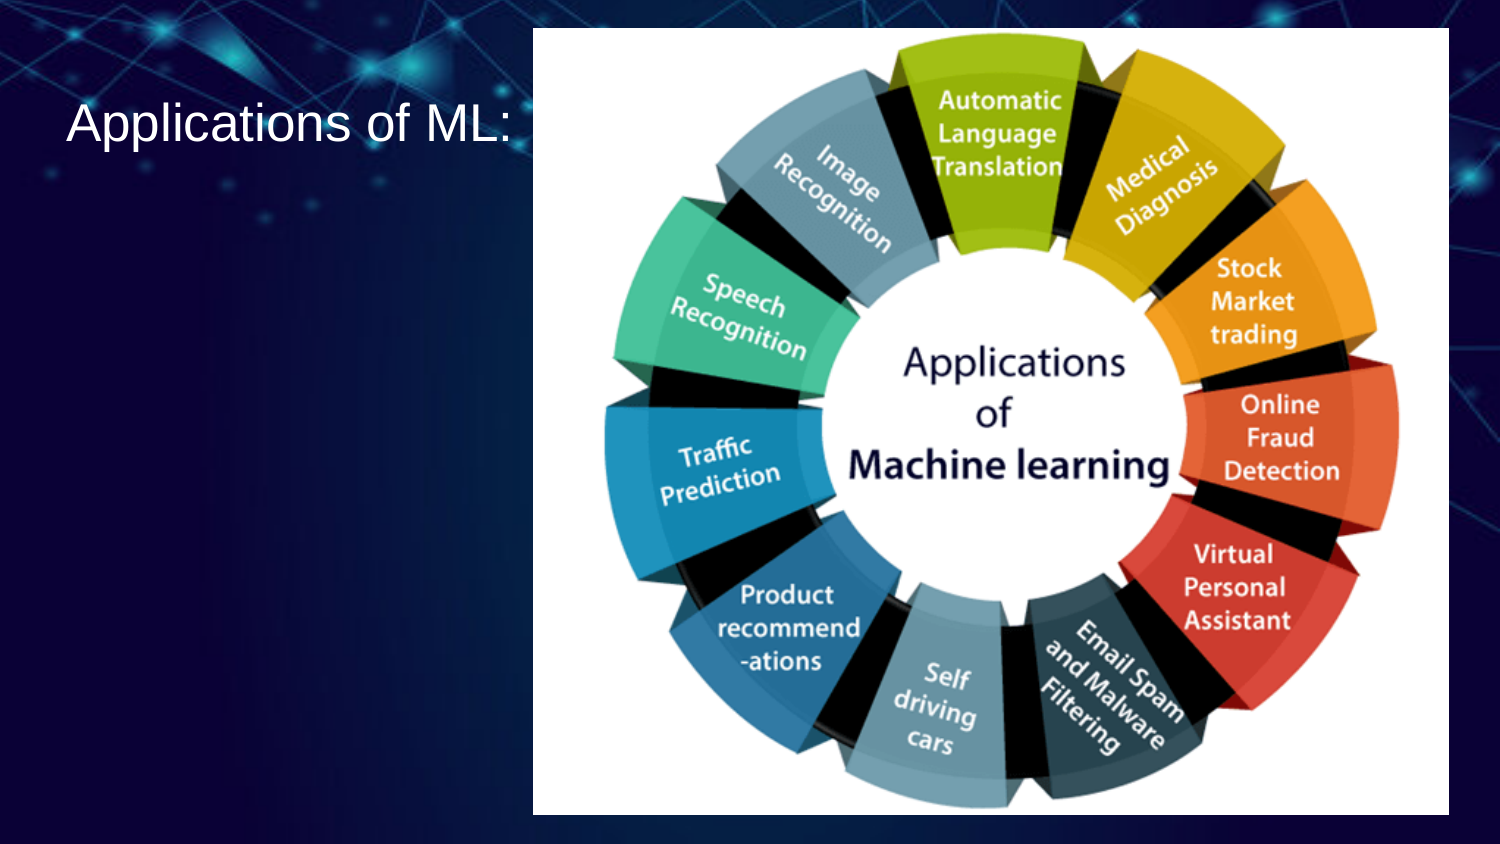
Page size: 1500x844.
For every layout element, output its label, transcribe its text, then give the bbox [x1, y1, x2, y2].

title Applications of ML: [51, 72, 527, 167]
picture [0, 0, 1500, 844]
